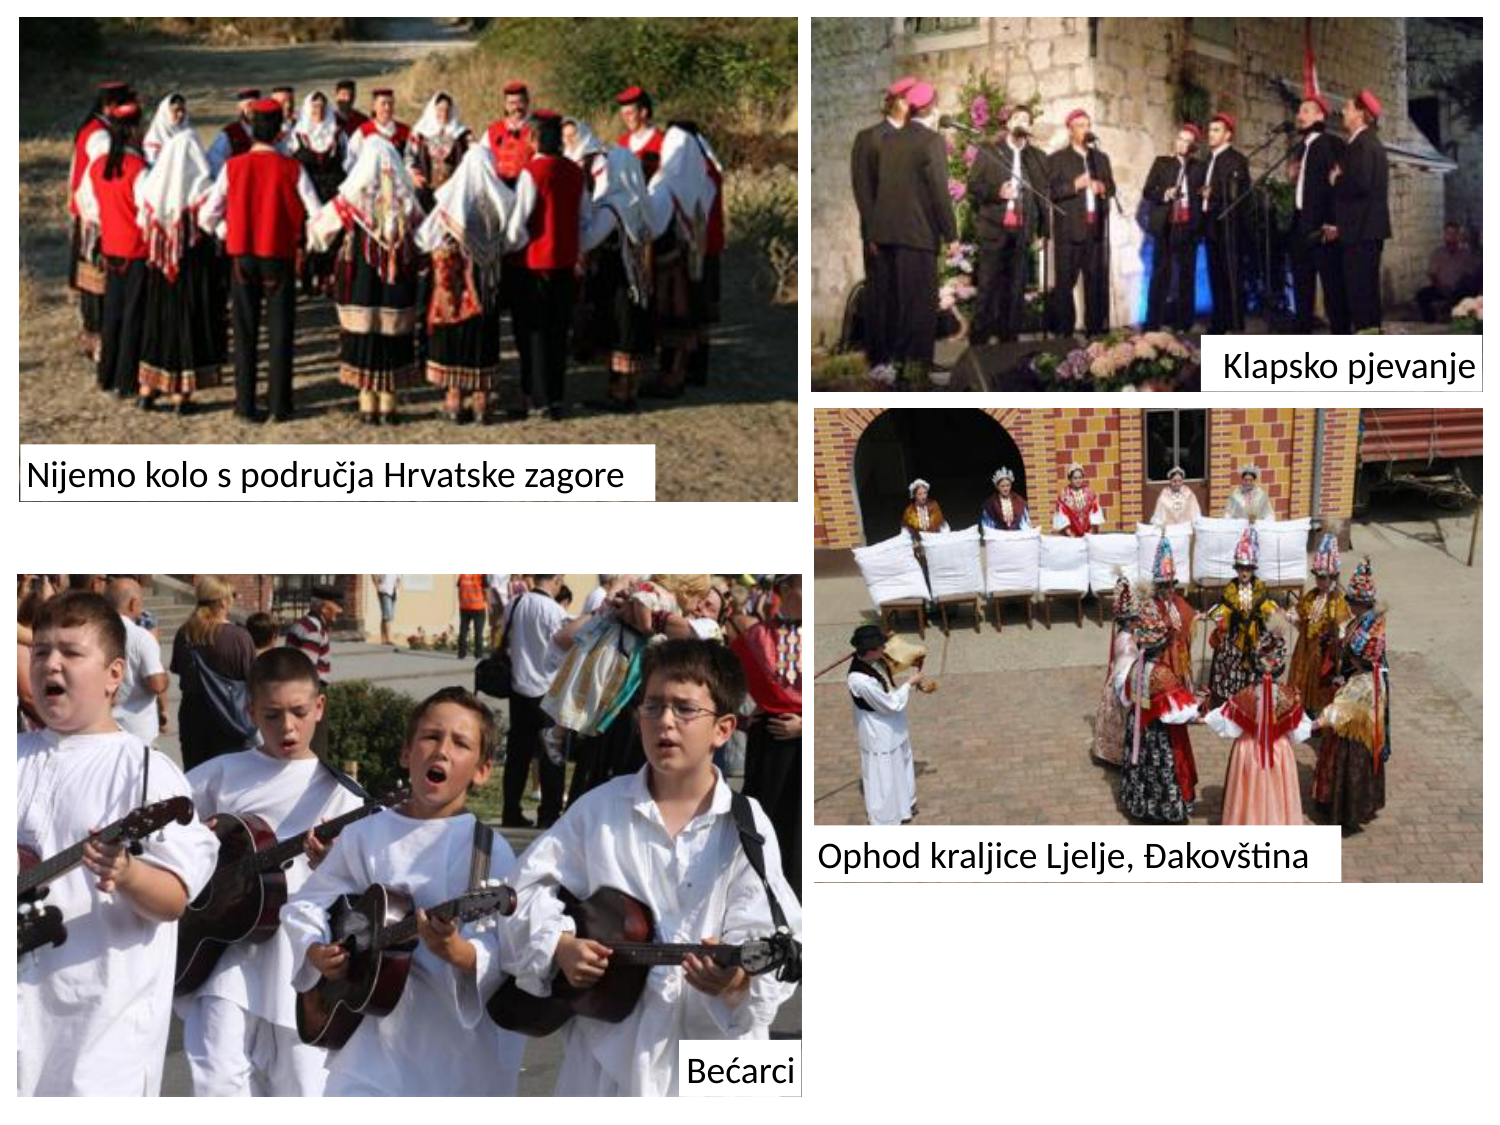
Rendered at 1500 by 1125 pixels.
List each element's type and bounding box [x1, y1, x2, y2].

text_box [810, 17, 1483, 393]
text_box [811, 408, 1483, 883]
text_box [19, 17, 798, 502]
picture [16, 574, 802, 1098]
